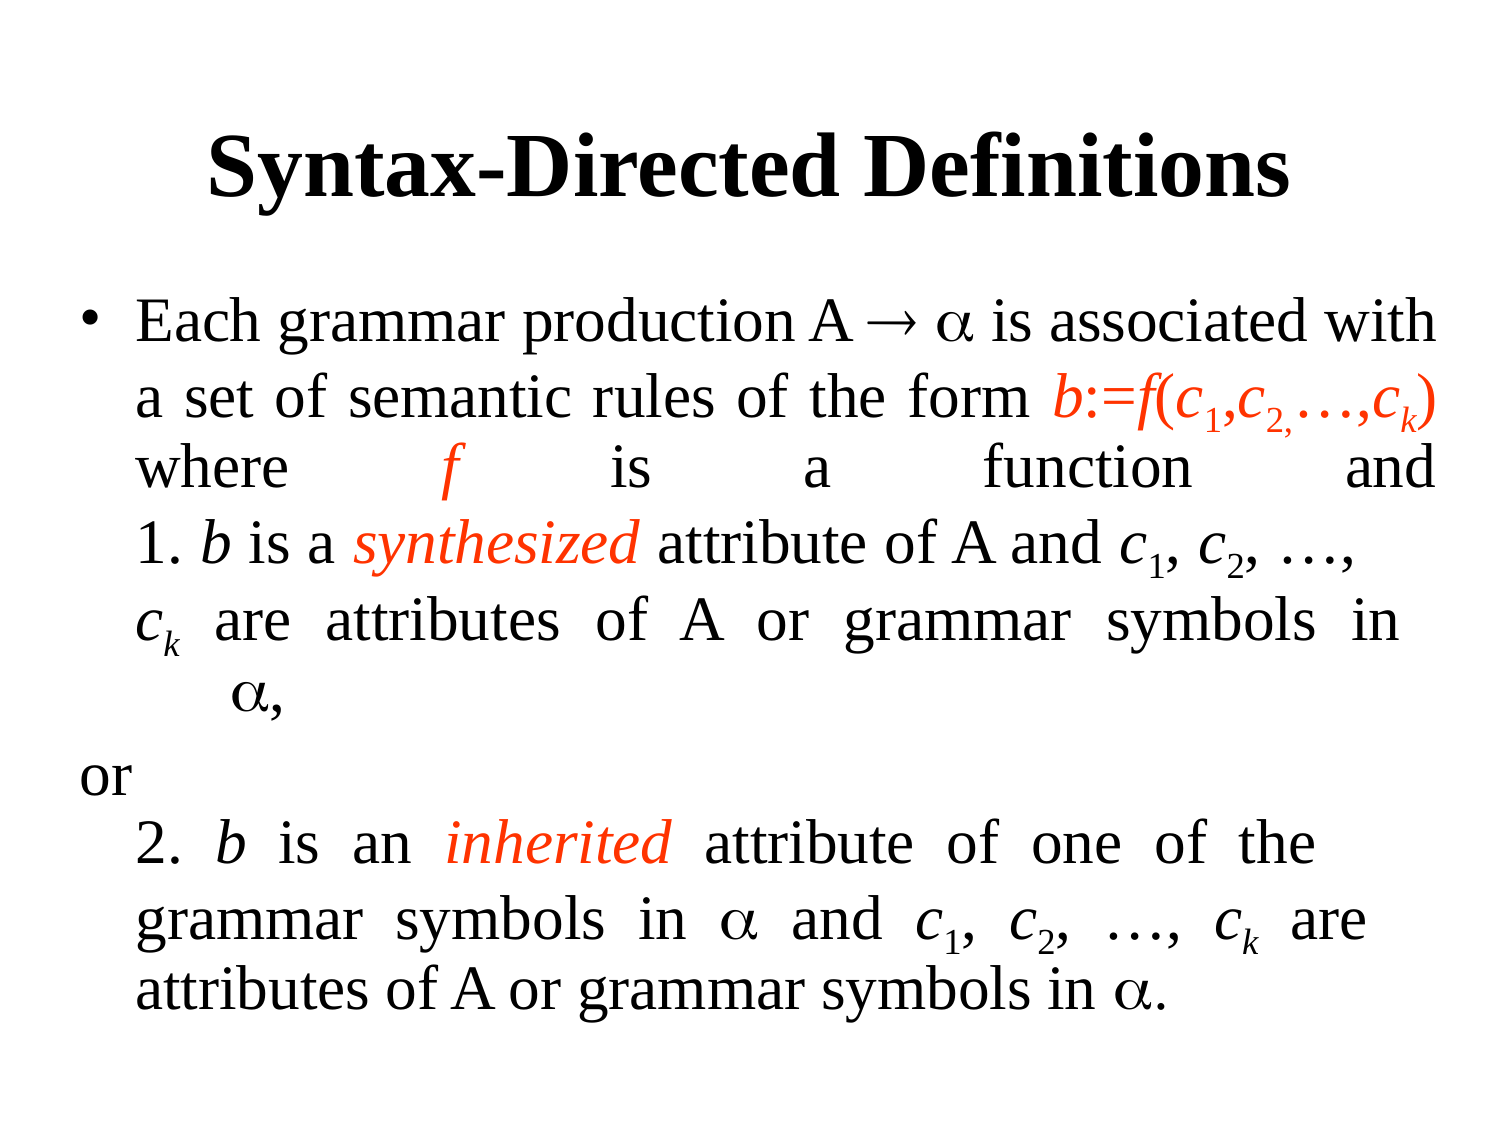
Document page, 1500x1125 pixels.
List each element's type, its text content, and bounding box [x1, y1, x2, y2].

text_box Each grammar production A   is associated with a set of semantic rules of the form b:=f(c1,c2,…,ck) where f is a function and 1. b is a synthesized attribute of A and c1, c2, …, ck are attributes of A or grammar symbols in , or 2. b is an inherited attribute of one of the grammar symbols in  and c1, c2, …, ck are attributes of A or grammar symbols in . [64, 278, 1453, 1042]
text_box Syntax-Directed Definitions [112, 66, 1388, 254]
